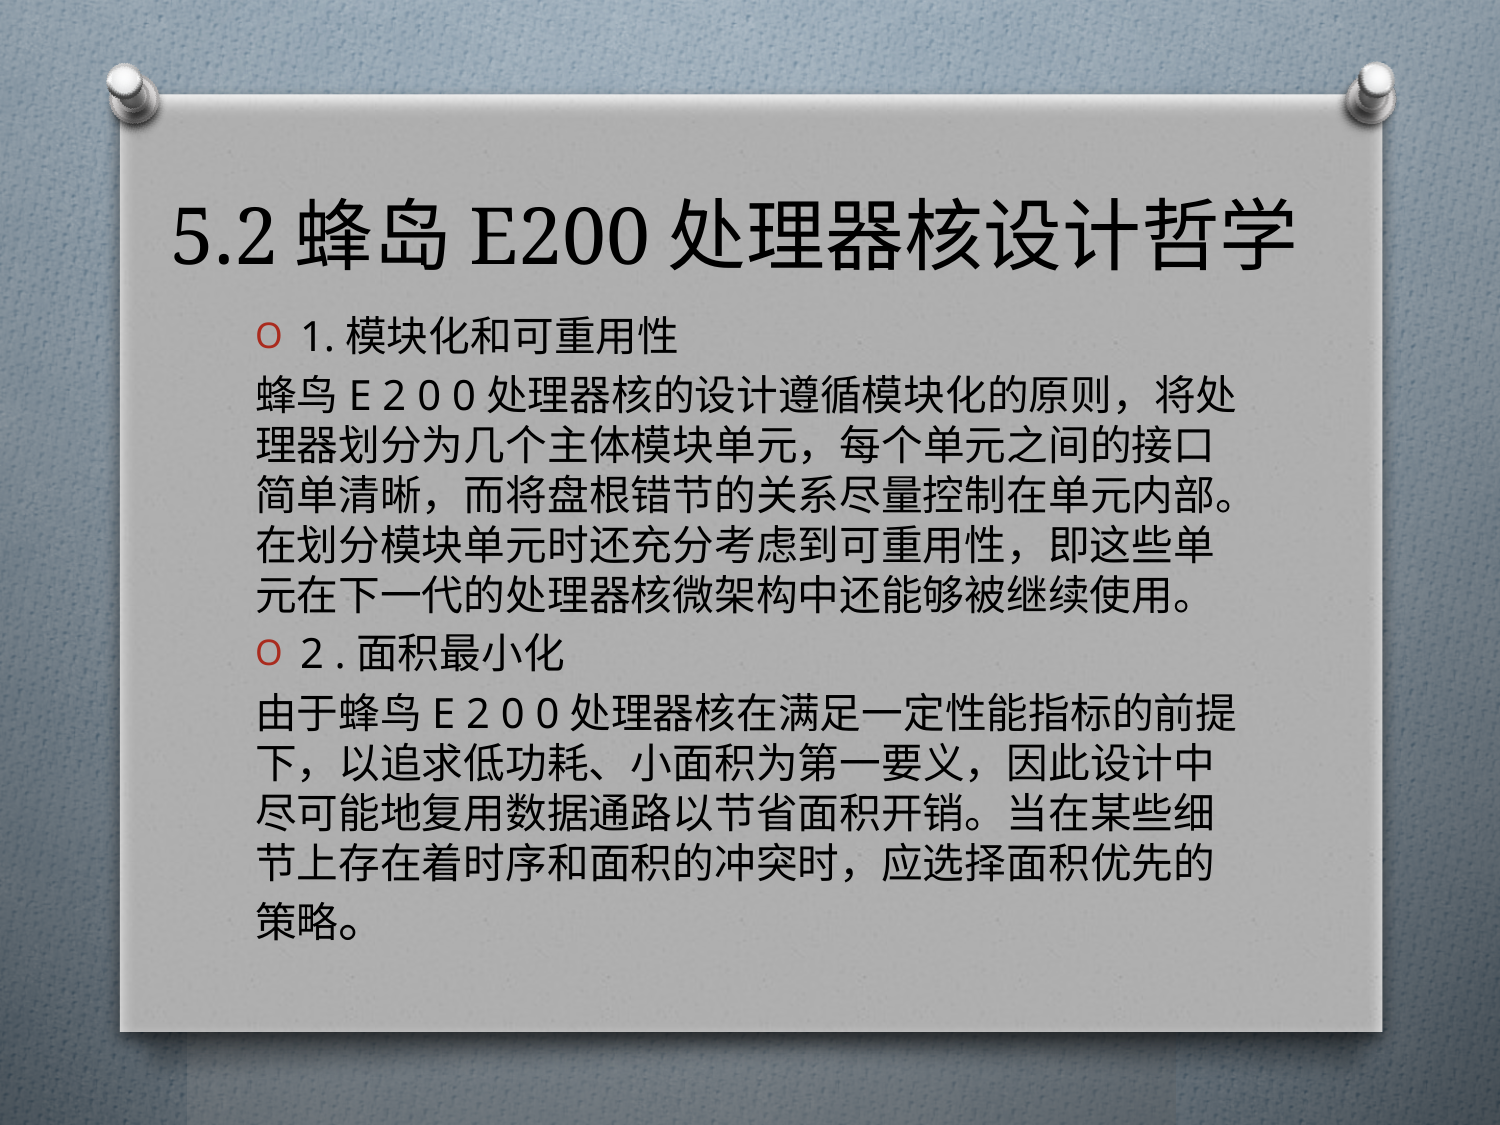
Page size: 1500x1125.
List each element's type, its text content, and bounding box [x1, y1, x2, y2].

title 5.2蜂岛E200处理器核设计哲学 [147, 134, 1323, 332]
picture [1317, 35, 1439, 156]
picture [75, 29, 198, 147]
list 1.模块化和可重用性 蜂鸟E 2 0 0处理器核的设计遵循模块化的原则，将处理器划分为几个主体模块单元，每个单元之间的接口简单清晰，而将盘根错节的关系尽量控制在单元内部。在划分模块单元时还充分考虑到可重用性，即这些单元在下一代的处理器核微架构中还能够被继续使用。 2 .面积最小化 由于蜂鸟E 2 0 0处理器核在满足一定性能指标的前提下，以追求低功耗、小面积为第一要义，因此设计中尽可能地复用数据通路以节省面积开销。当在某些细节上存在着时序和面积的冲突时，应选择面积优先的策略。 [240, 302, 1257, 953]
